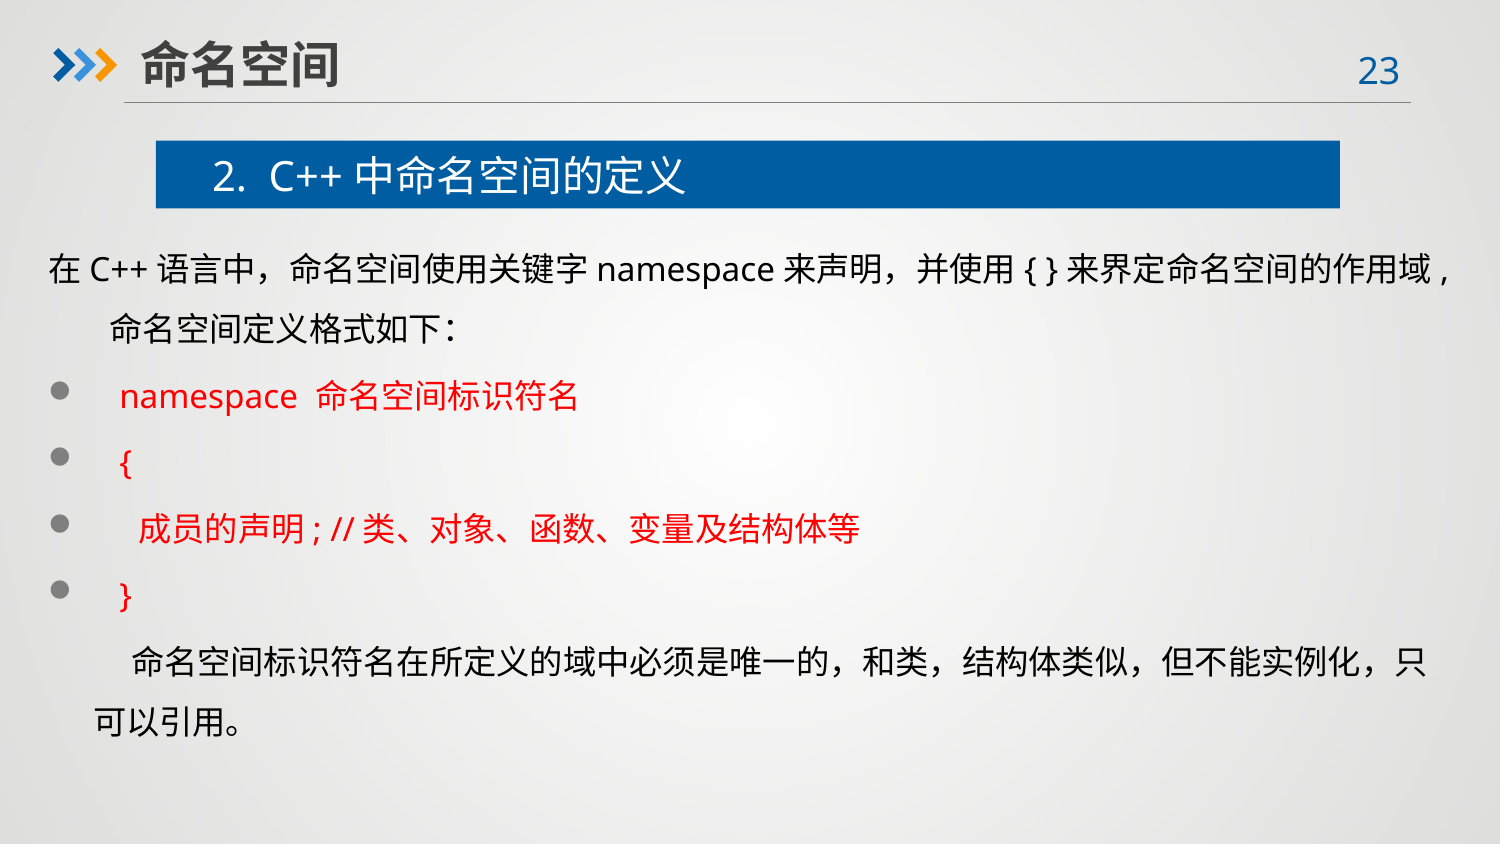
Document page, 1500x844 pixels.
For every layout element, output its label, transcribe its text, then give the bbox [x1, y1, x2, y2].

text_box 2. C++中命名空间的定义 [197, 142, 749, 208]
text_box 命名空间 [140, 32, 845, 95]
text_box [154, 138, 1342, 210]
text_box 在C++语言中，命名空间使用关键字namespace来声明，并使用{ }来界定命名空间的作用域, 命名空间定义格式如下： namespace 命名空间标识符名 { 成员的声明; //类、对象、函数、变量及结构体等 } 命名空间标识符名在所定义的域中必须是唯一的，和类，结构体类似，但不能实例化，只可以引用。 [33, 221, 1463, 749]
picture [0, 0, 1500, 844]
